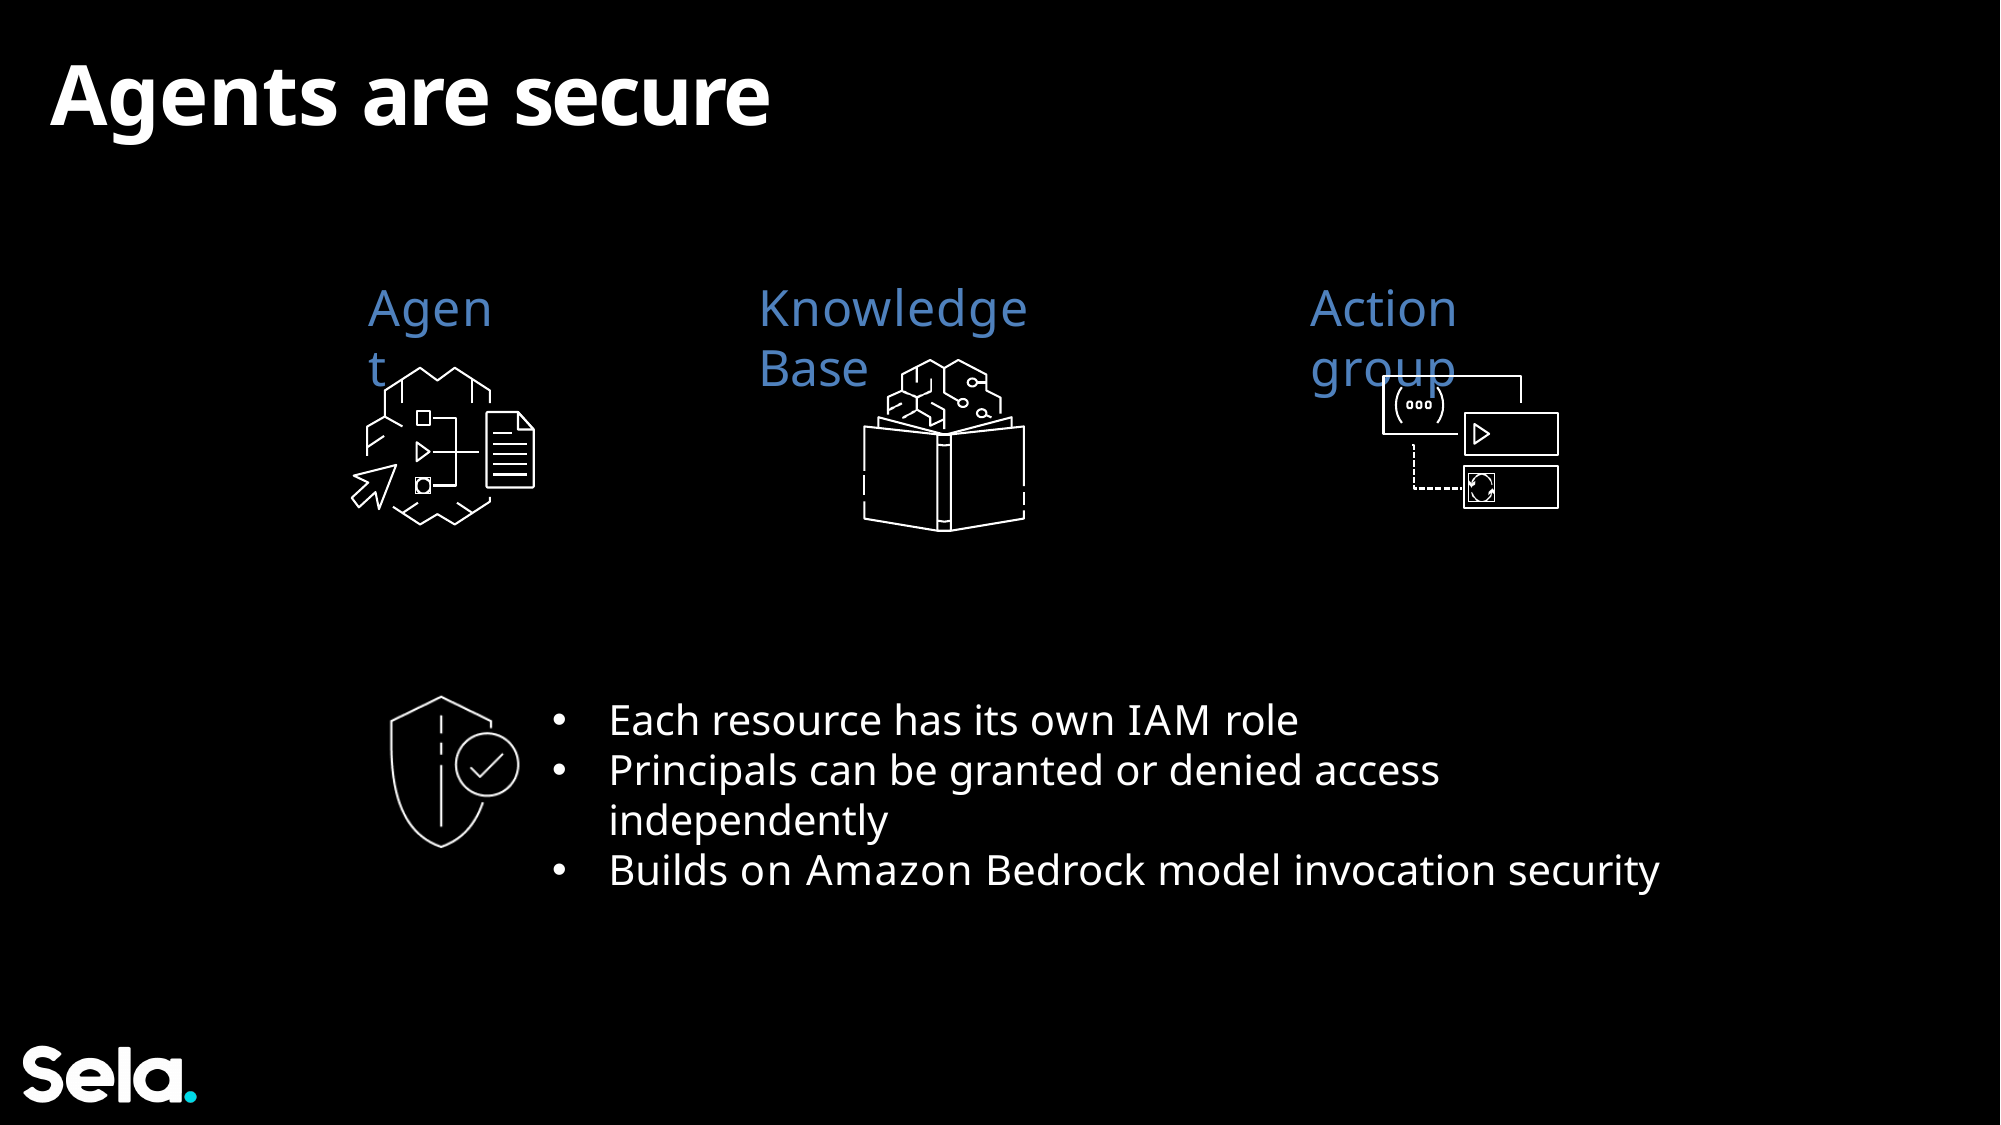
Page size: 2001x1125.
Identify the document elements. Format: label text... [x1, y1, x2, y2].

text_box Knowledge Base [756, 274, 1133, 397]
picture [344, 663, 563, 882]
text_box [350, 366, 536, 526]
text_box Agent [365, 274, 507, 365]
picture [8, 1022, 212, 1125]
title Agents are secure [47, 39, 1977, 230]
text_box Each resource has its own IAM role Principals can be granted or denied access independently Builds on Amazon Bedrock model invocation security [550, 691, 1691, 895]
text_box Action group [1308, 274, 1607, 397]
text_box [1382, 374, 1560, 510]
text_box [863, 358, 1026, 532]
